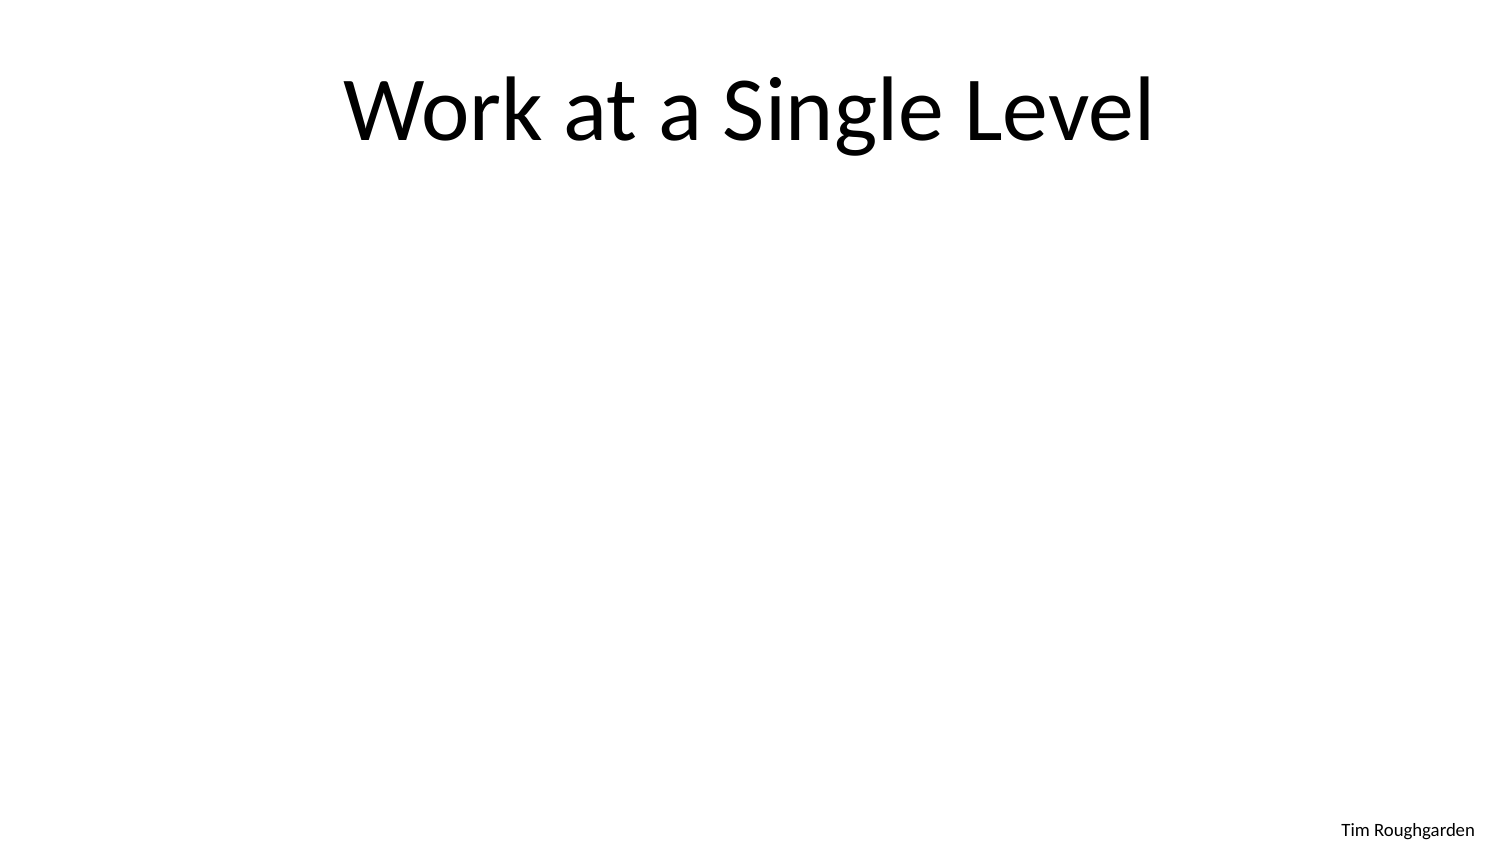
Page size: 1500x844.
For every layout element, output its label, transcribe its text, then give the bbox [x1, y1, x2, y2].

title Work at a Single Level [75, 33, 1425, 175]
